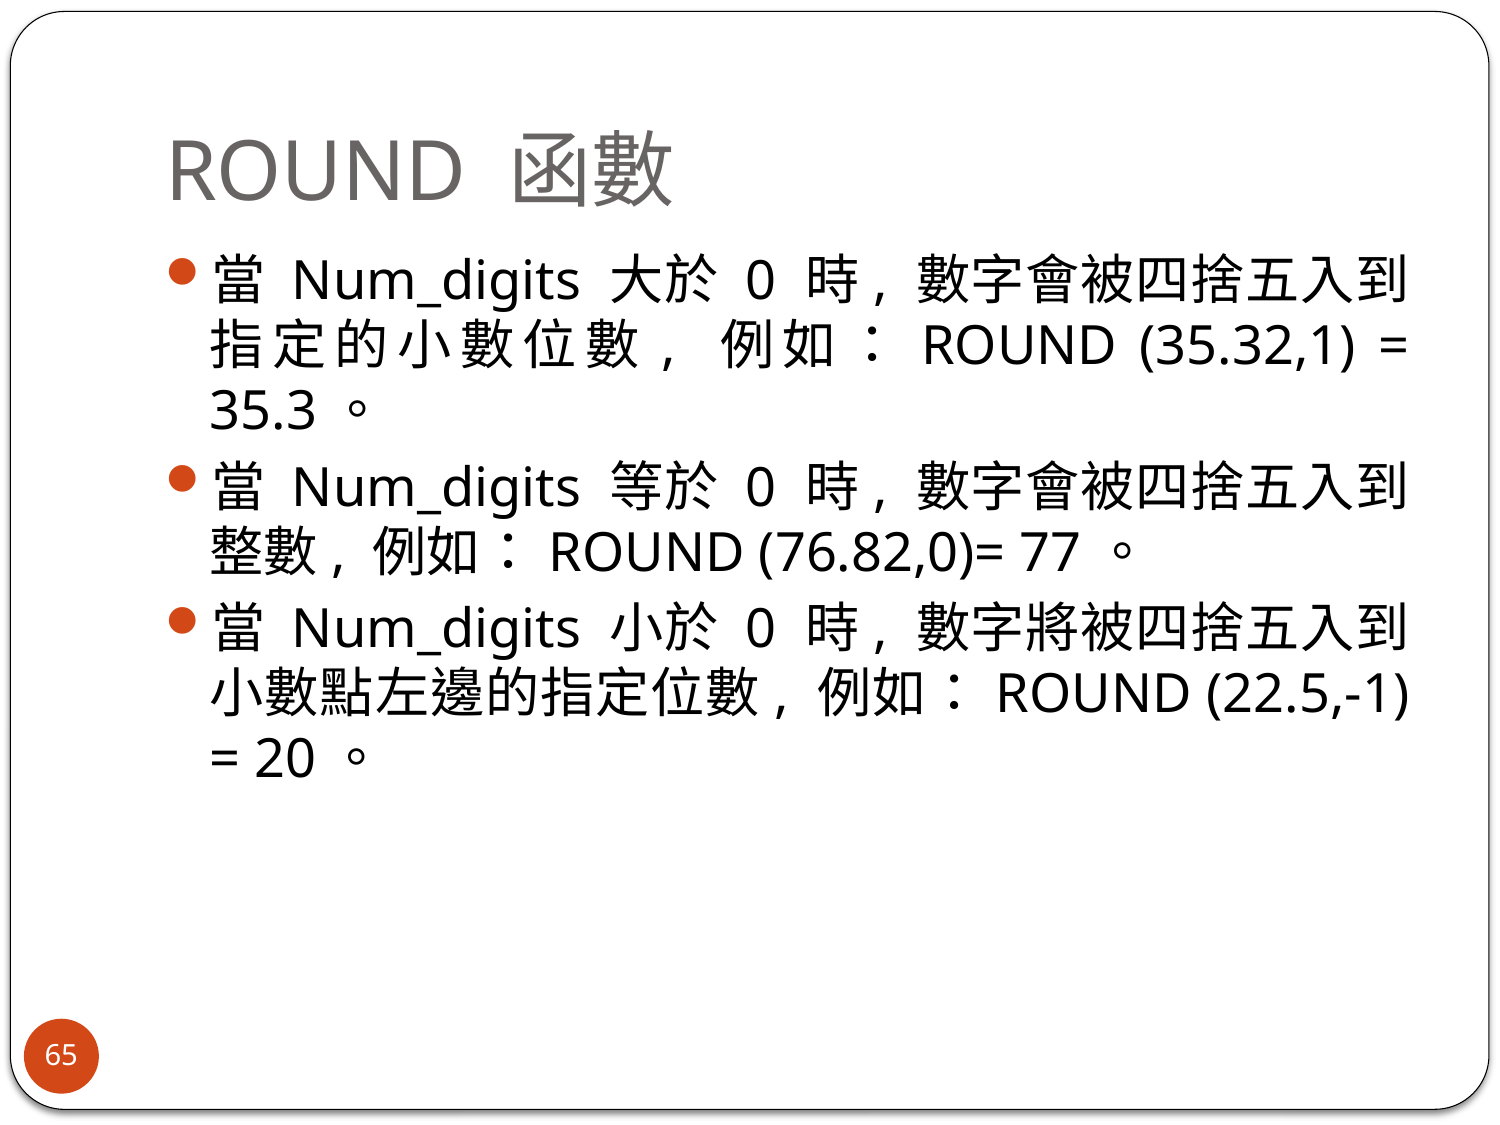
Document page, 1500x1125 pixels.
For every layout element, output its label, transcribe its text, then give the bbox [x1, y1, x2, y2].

list 當 Num_digits 大於 0 時, 數字會被四捨五入到指定的小數位數, 例如：ROUND (35.32,1) = 35.3。 當 Num_digits 等於 0 時, 數字會被四捨五入到整數, 例如：ROUND (76.82,0)= 77。 當 Num_digits 小於 0 時, 數字將被四捨五入到小數點左邊的指定位數, 例如：ROUND (22.5,-1) = 20。 [150, 237, 1425, 988]
slide_number 65 [23, 1018, 99, 1094]
title ROUND 函數 [150, 45, 1425, 233]
